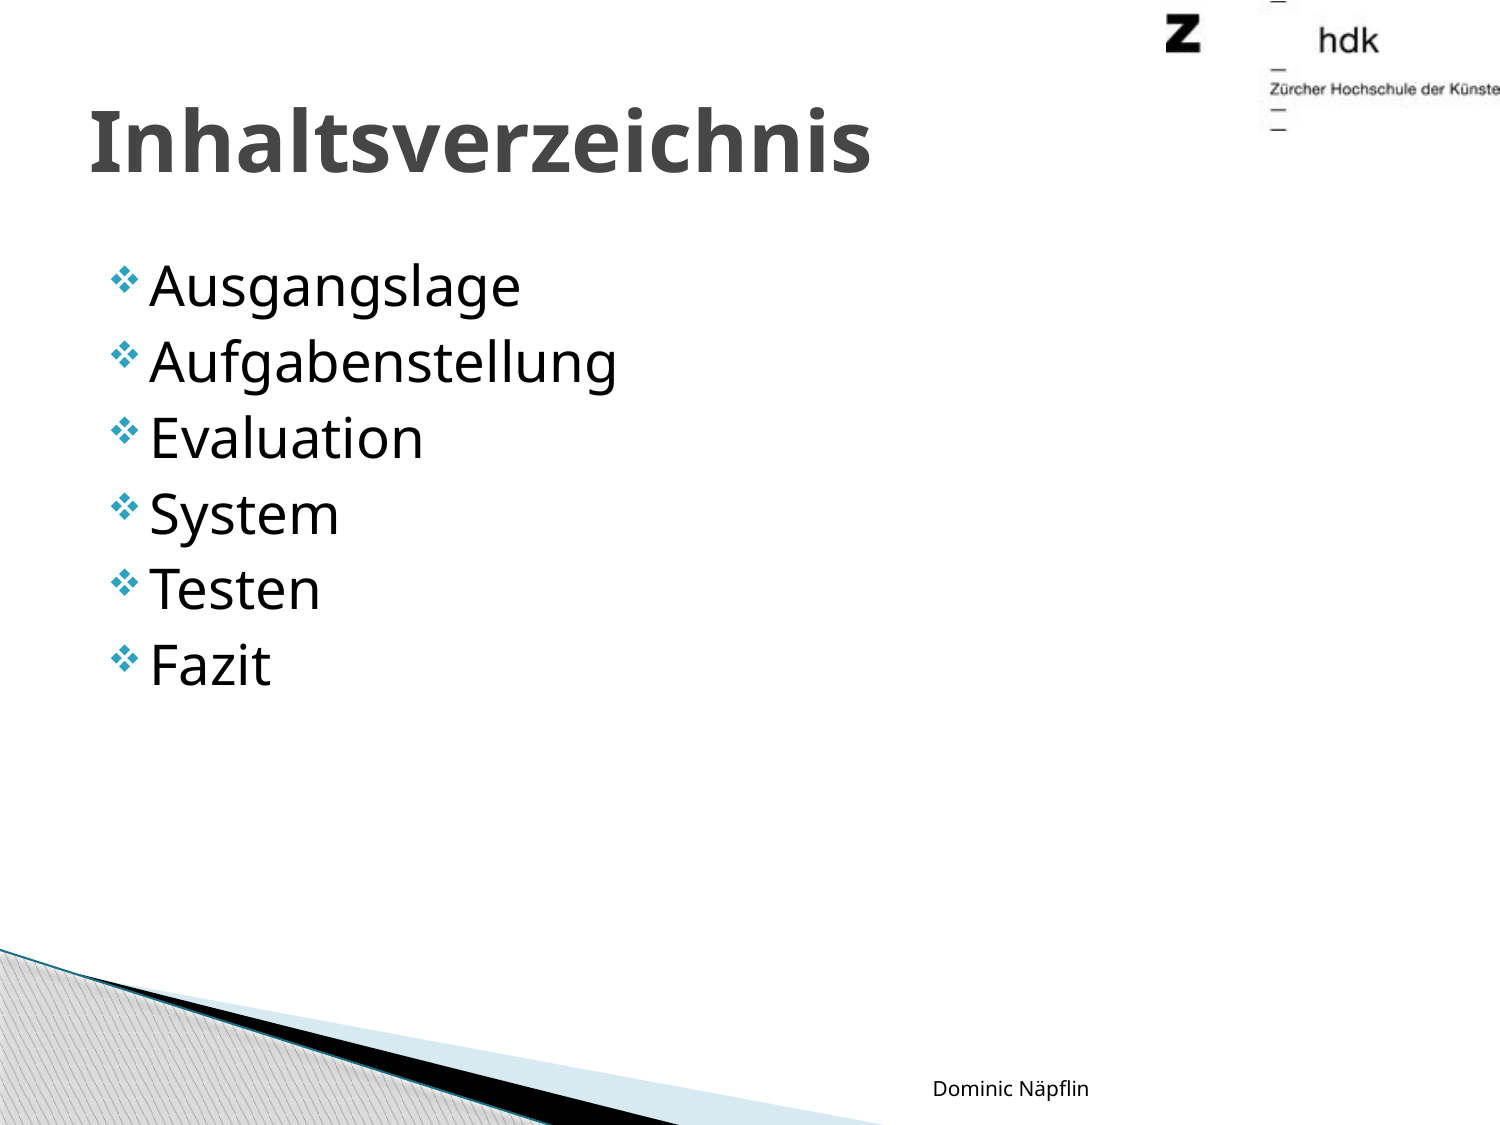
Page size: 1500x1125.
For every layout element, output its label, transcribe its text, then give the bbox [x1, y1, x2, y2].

title Inhaltsverzeichnis [75, 45, 1425, 233]
list Ausgangslage Aufgabenstellung Evaluation System Testen Fazit [75, 243, 1425, 986]
picture [1166, 1, 1500, 131]
footer Dominic Näpflin [718, 1051, 1105, 1112]
